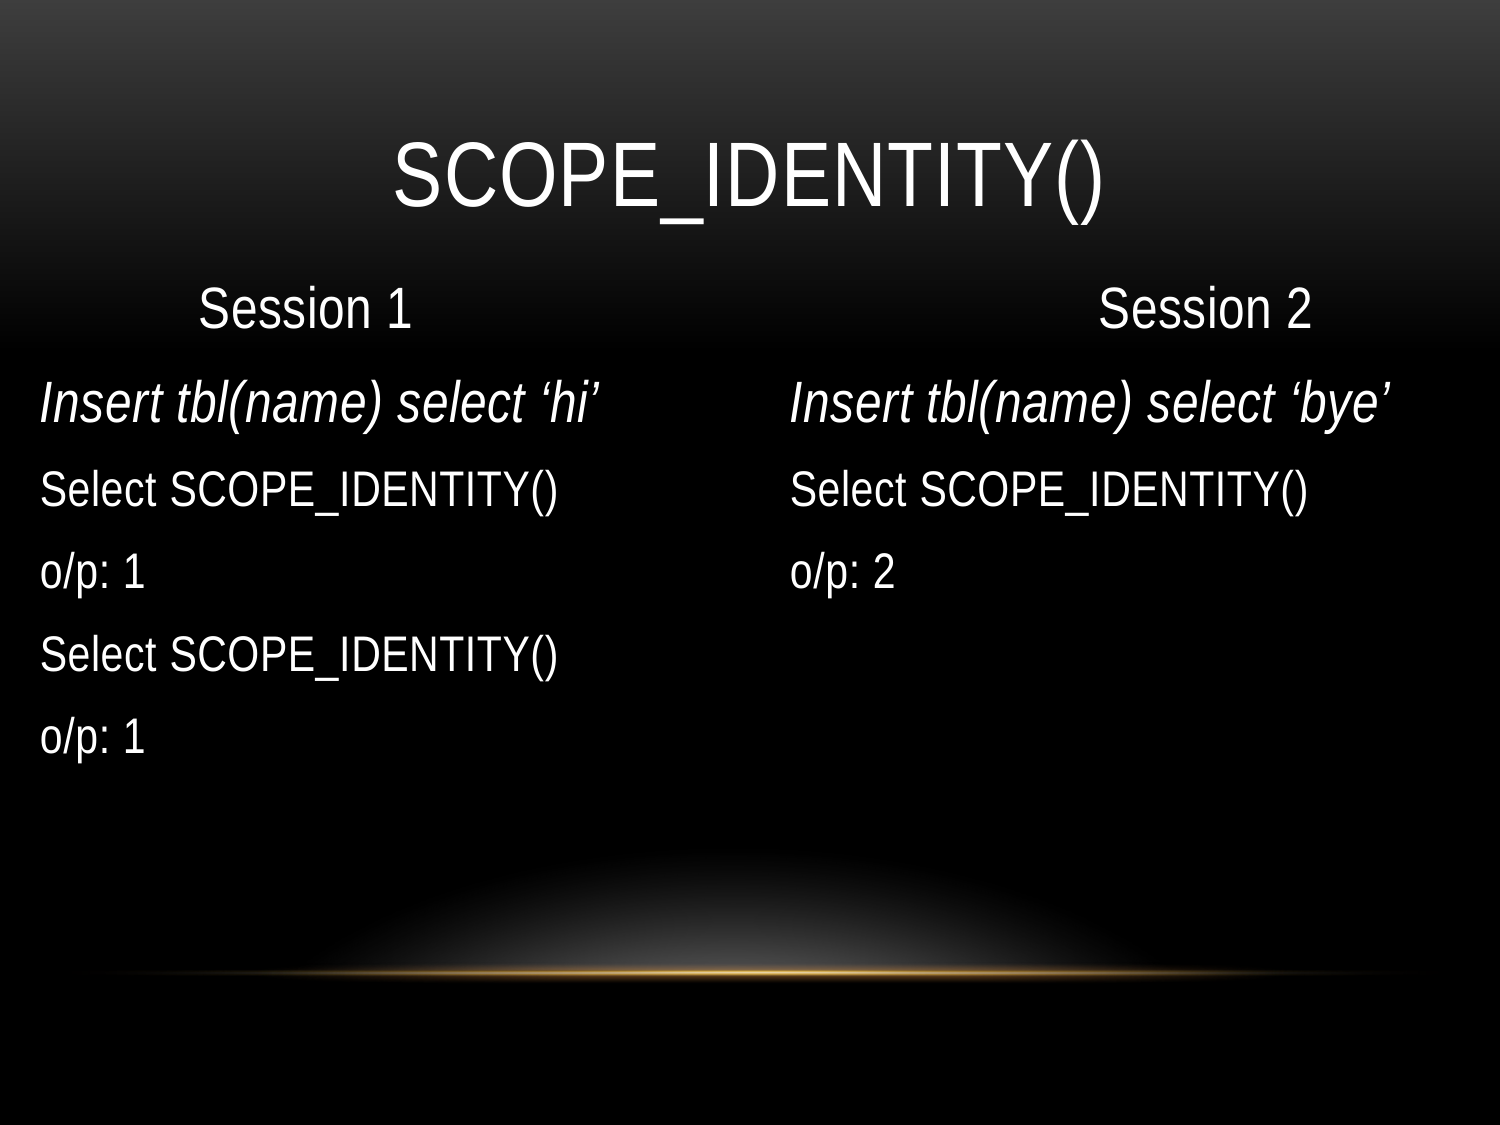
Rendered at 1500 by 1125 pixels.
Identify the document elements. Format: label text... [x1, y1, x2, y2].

picture [0, 0, 1500, 1125]
title SCOPE_IDENTITY() [99, 45, 1400, 233]
list Session 1 Session 2 Insert tbl(name) select ‘hi’ Insert tbl(name) select ‘bye’ Select SCOPE_IDENTITY() Select SCOPE_IDENTITY() o/p: 1 o/p: 2 Select SCOPE_IDENTITY() o/p: 1 [24, 262, 1488, 1088]
